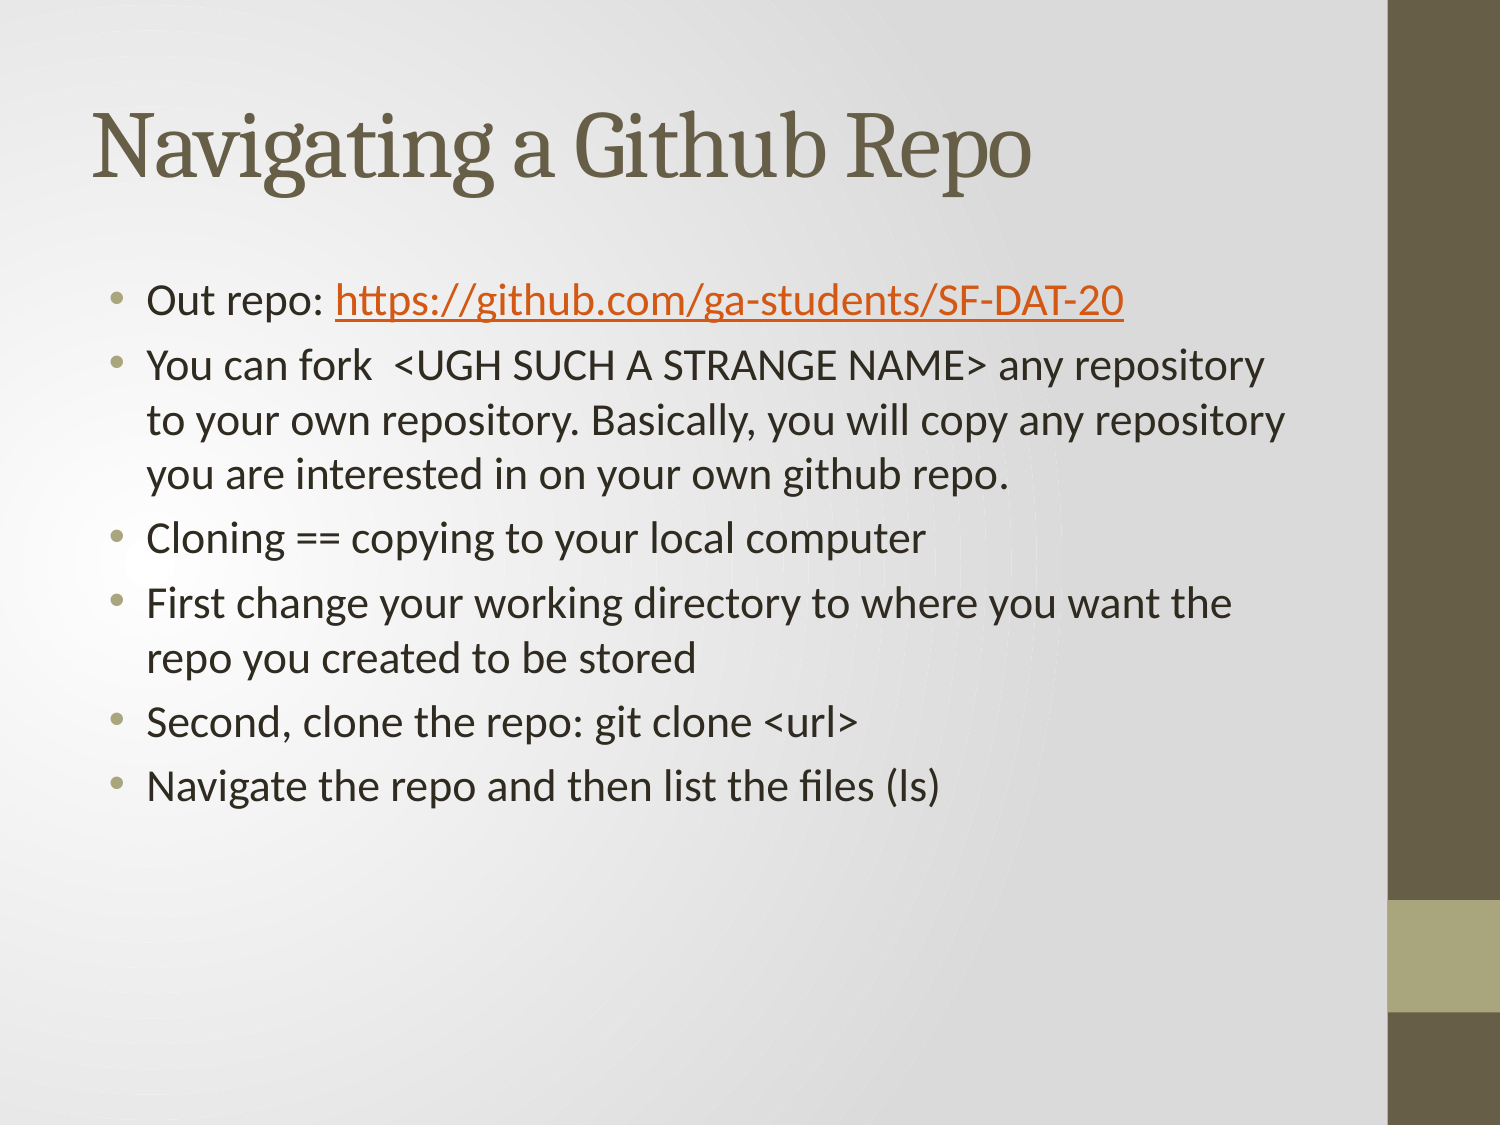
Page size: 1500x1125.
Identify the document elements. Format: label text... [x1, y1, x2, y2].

list Out repo: https://github.com/ga-students/SF-DAT-20 You can fork <UGH SUCH A STRANGE NAME> any repository to your own repository. Basically, you will copy any repository you are interested in on your own github repo. Cloning == copying to your local computer First change your working directory to where you want the repo you created to be stored Second, clone the repo: git clone <url> Navigate the repo and then list the files (ls) [75, 262, 1325, 1050]
title Navigating a Github Repo [75, 45, 1325, 233]
